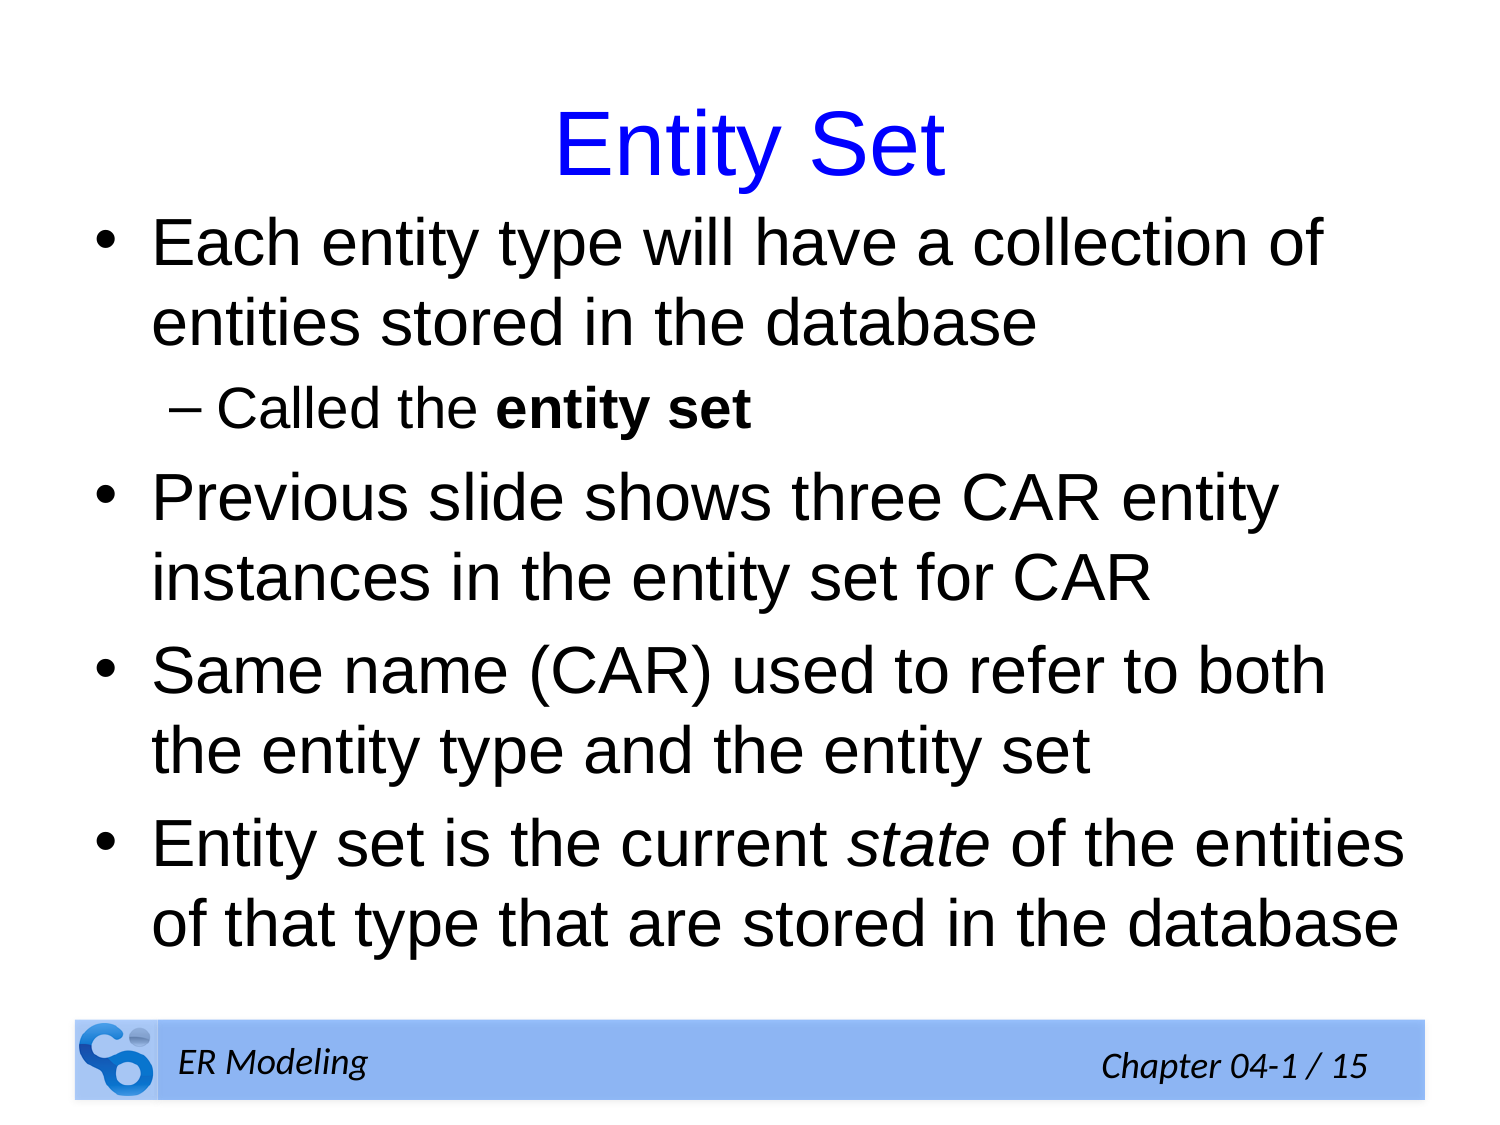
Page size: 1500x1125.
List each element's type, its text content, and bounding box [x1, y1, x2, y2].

title Entity Set [75, 45, 1425, 233]
list Each entity type will have a collection of entities stored in the database Called the entity set Previous slide shows three CAR entity instances in the entity set for CAR Same name (CAR) used to refer to both the entity type and the entity set Entity set is the current state of the entities of that type that are stored in the database [79, 191, 1430, 934]
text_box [74, 1019, 1426, 1101]
